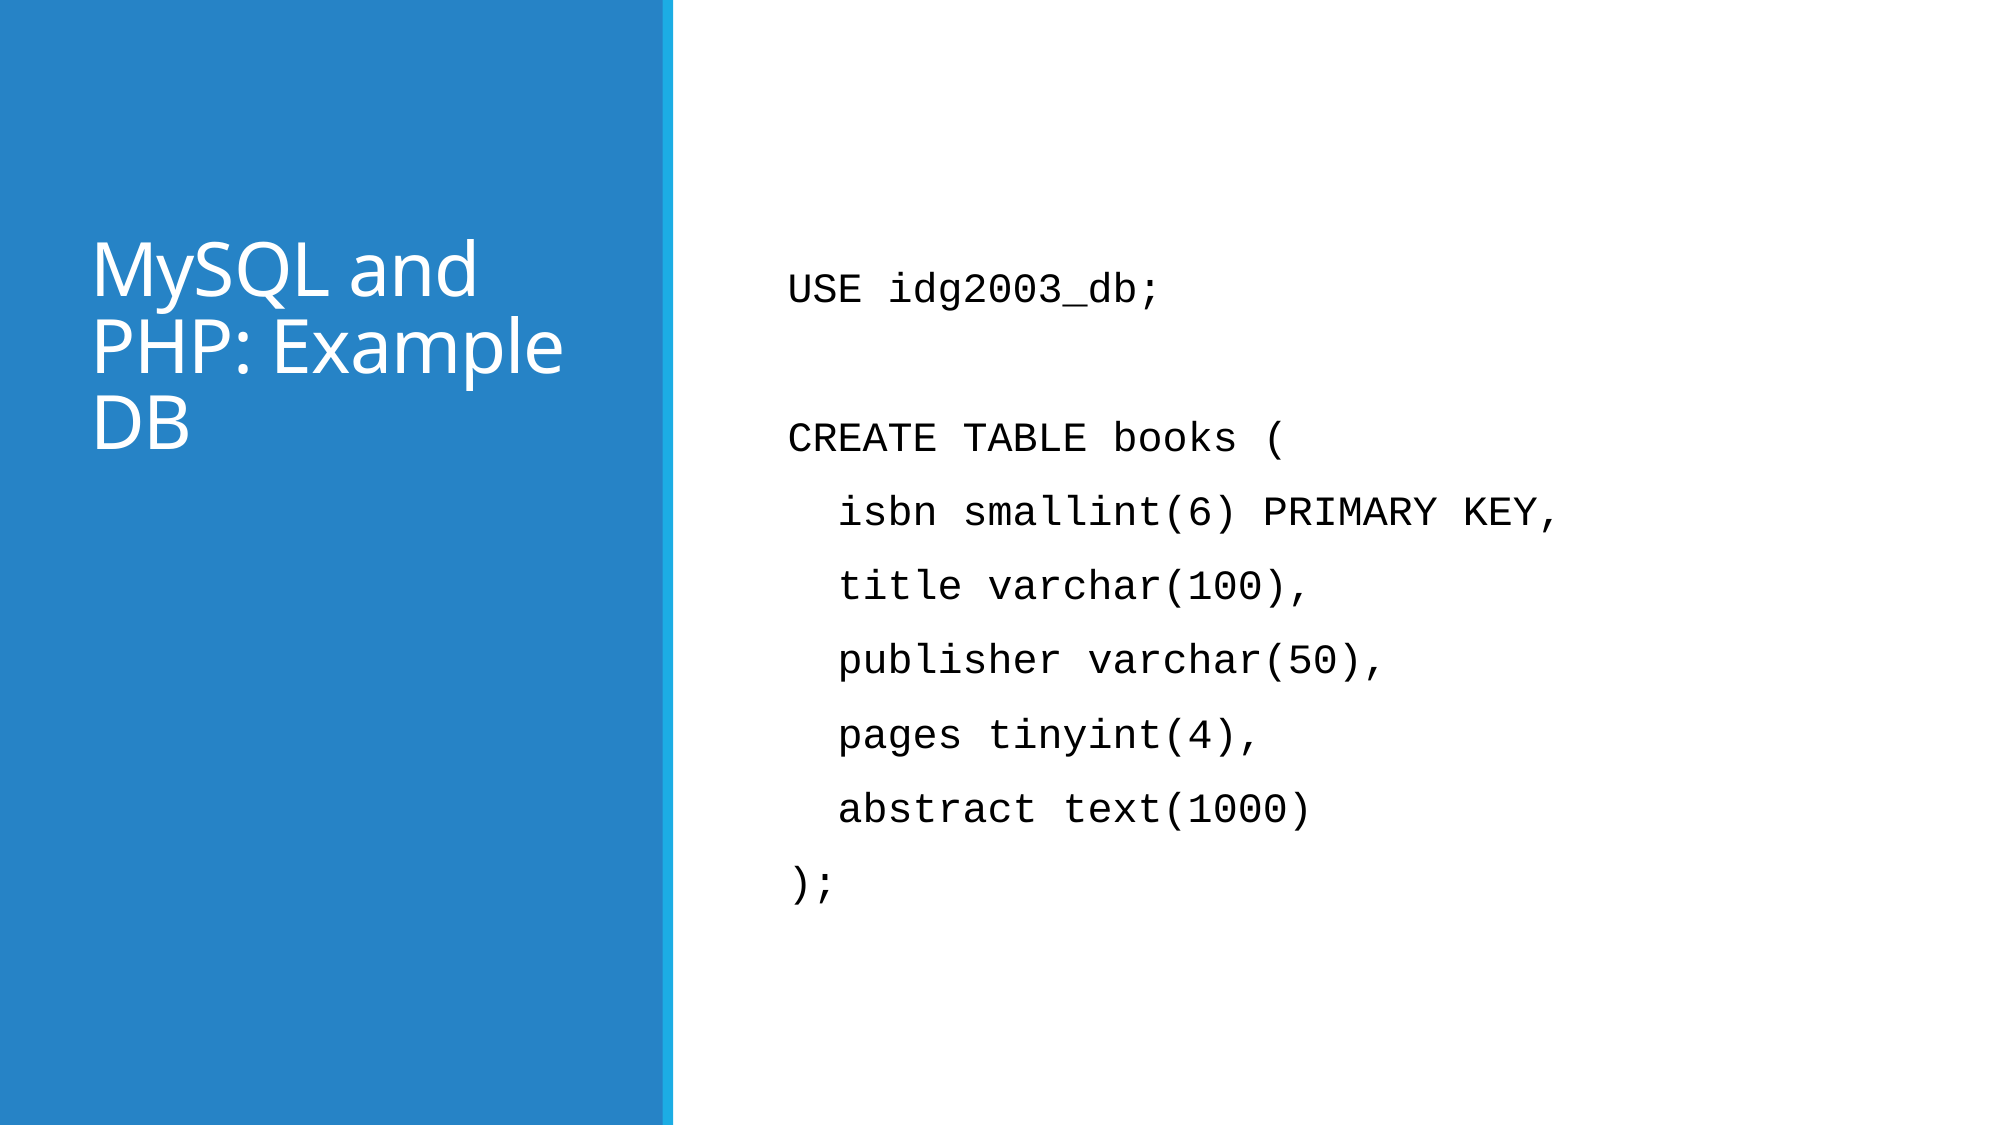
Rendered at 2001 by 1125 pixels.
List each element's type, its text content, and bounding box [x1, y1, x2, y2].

list USE idg2003_db; CREATE TABLE books ( isbn smallint(6) PRIMARY KEY, title varchar(100), publisher varchar(50), pages tinyint(4), abstract text(1000) ); [787, 259, 1853, 983]
title MySQL and PHP: Example DB [75, 97, 600, 473]
